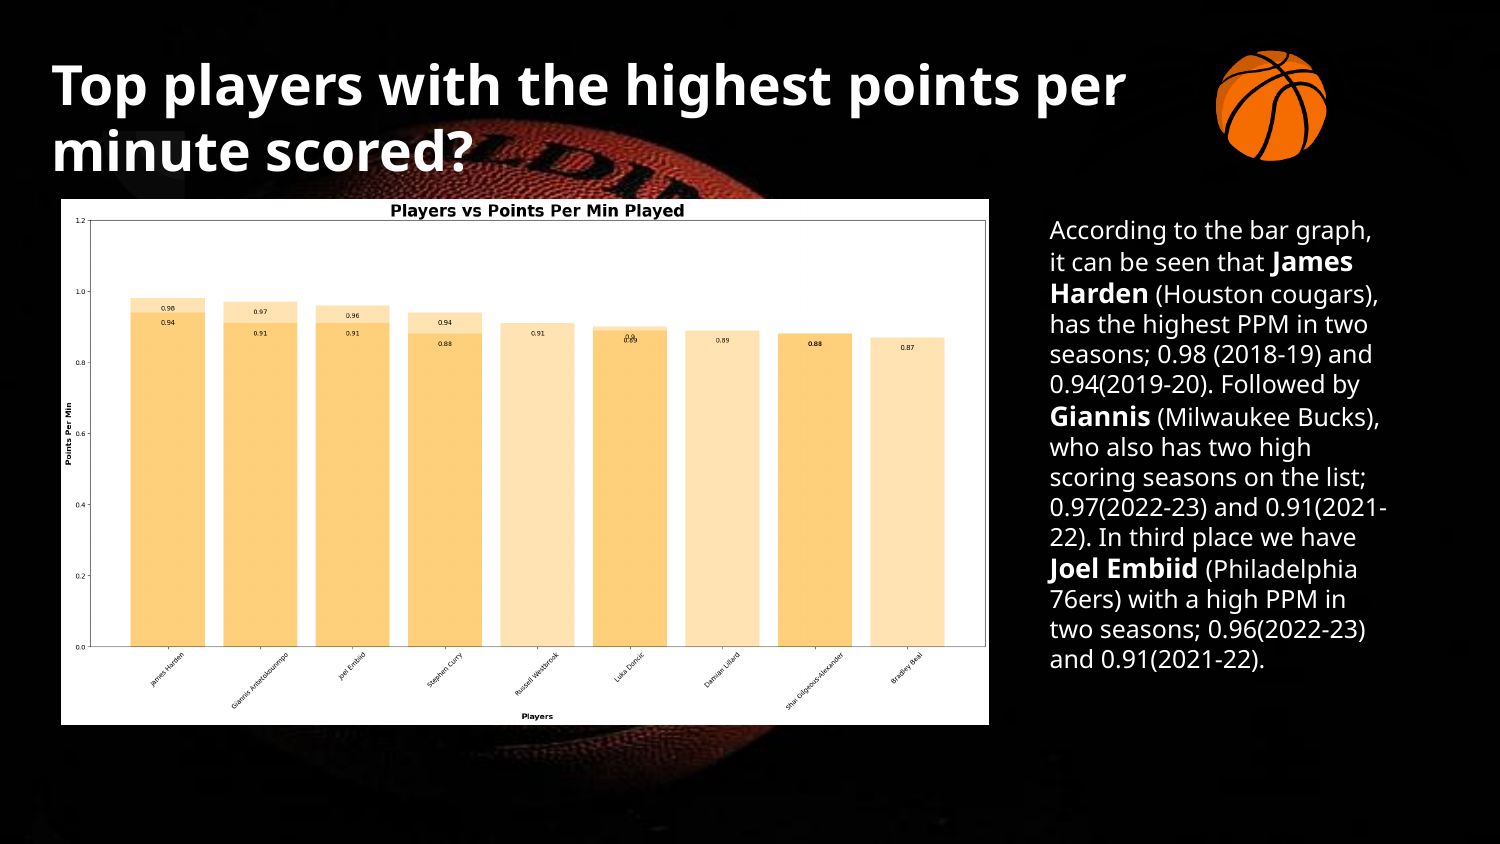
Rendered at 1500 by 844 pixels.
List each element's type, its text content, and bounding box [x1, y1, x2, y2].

picture [0, 0, 1500, 844]
text_box According to the bar graph, it can be seen that James Harden (Houston cougars), has the highest PPM in two seasons; 0.98 (2018-19) and 0.94(2019-20). Followed by Giannis (Milwaukee Bucks), who also has two high scoring seasons on the list; 0.97(2022-23) and 0.91(2021-22). In third place we have Joel Embiid (Philadelphia 76ers) with a high PPM in two seasons; 0.96(2022-23) and 0.91(2021-22). [1034, 199, 1410, 725]
title Top players with the highest points per minute scored? [36, 35, 1190, 200]
